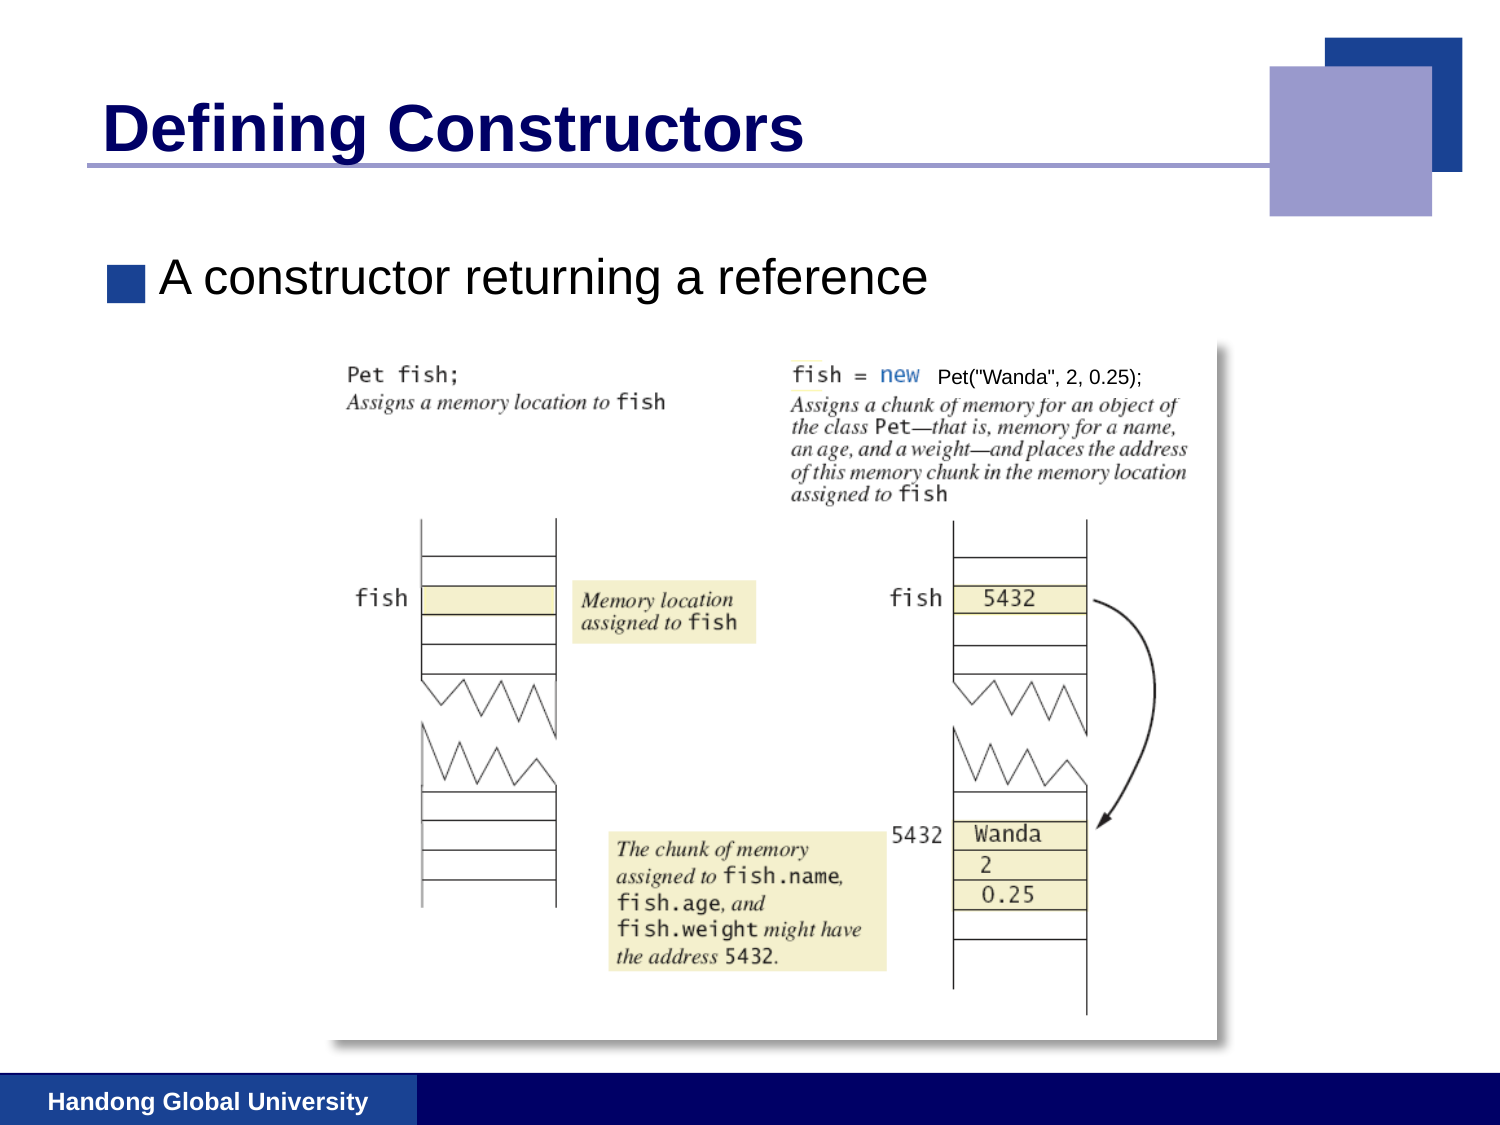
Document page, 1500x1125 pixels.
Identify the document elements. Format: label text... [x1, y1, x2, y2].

title Defining Constructors [87, 46, 1238, 172]
picture [324, 337, 1217, 1040]
list A constructor returning a reference [87, 237, 1425, 1013]
